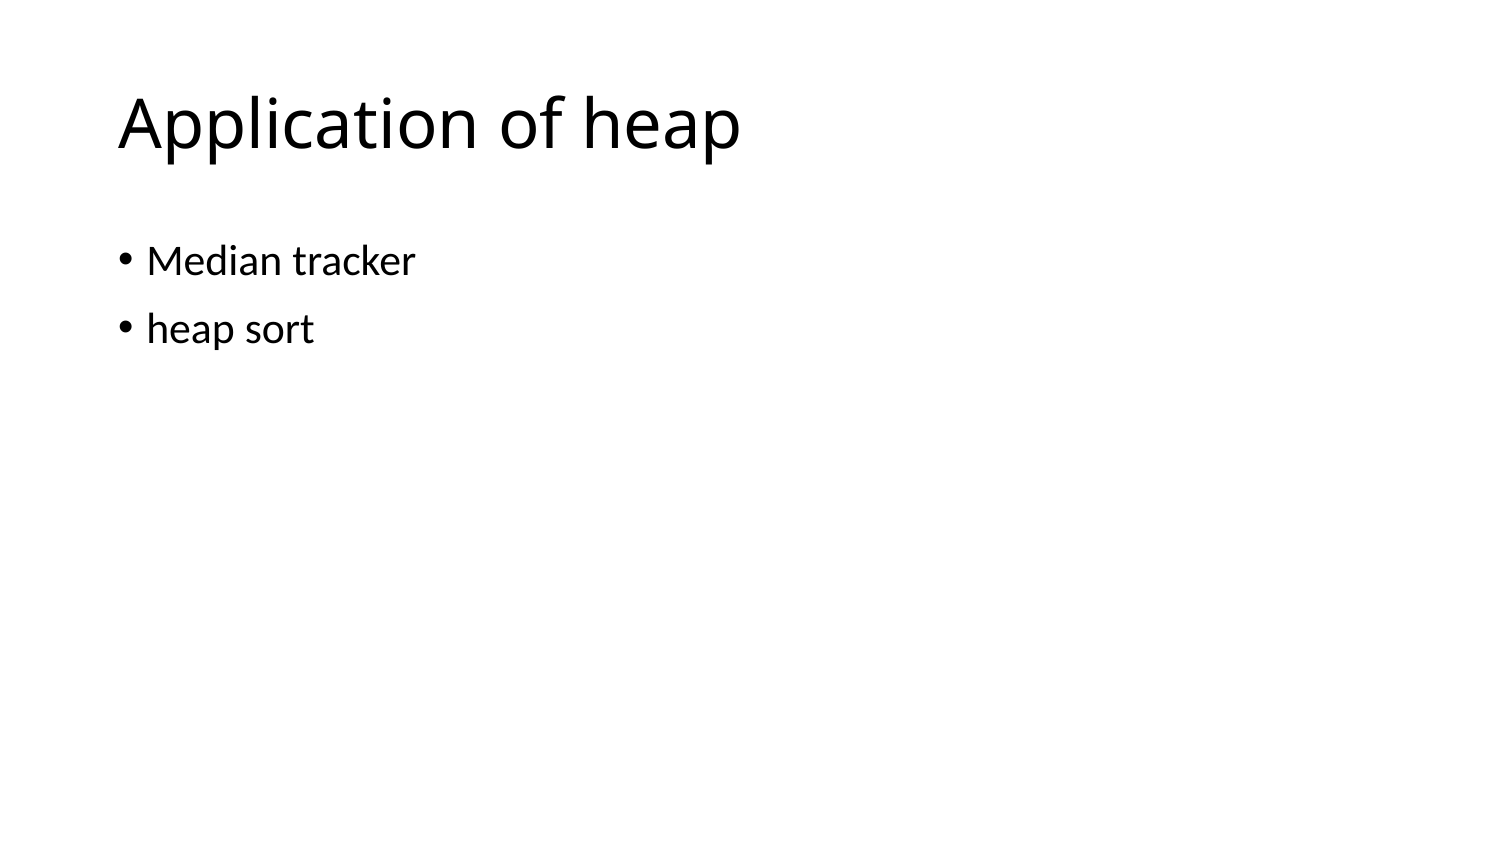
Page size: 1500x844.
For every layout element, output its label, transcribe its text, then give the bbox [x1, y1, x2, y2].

list Median tracker heap sort [103, 224, 1397, 760]
title Application of heap [103, 44, 1397, 208]
